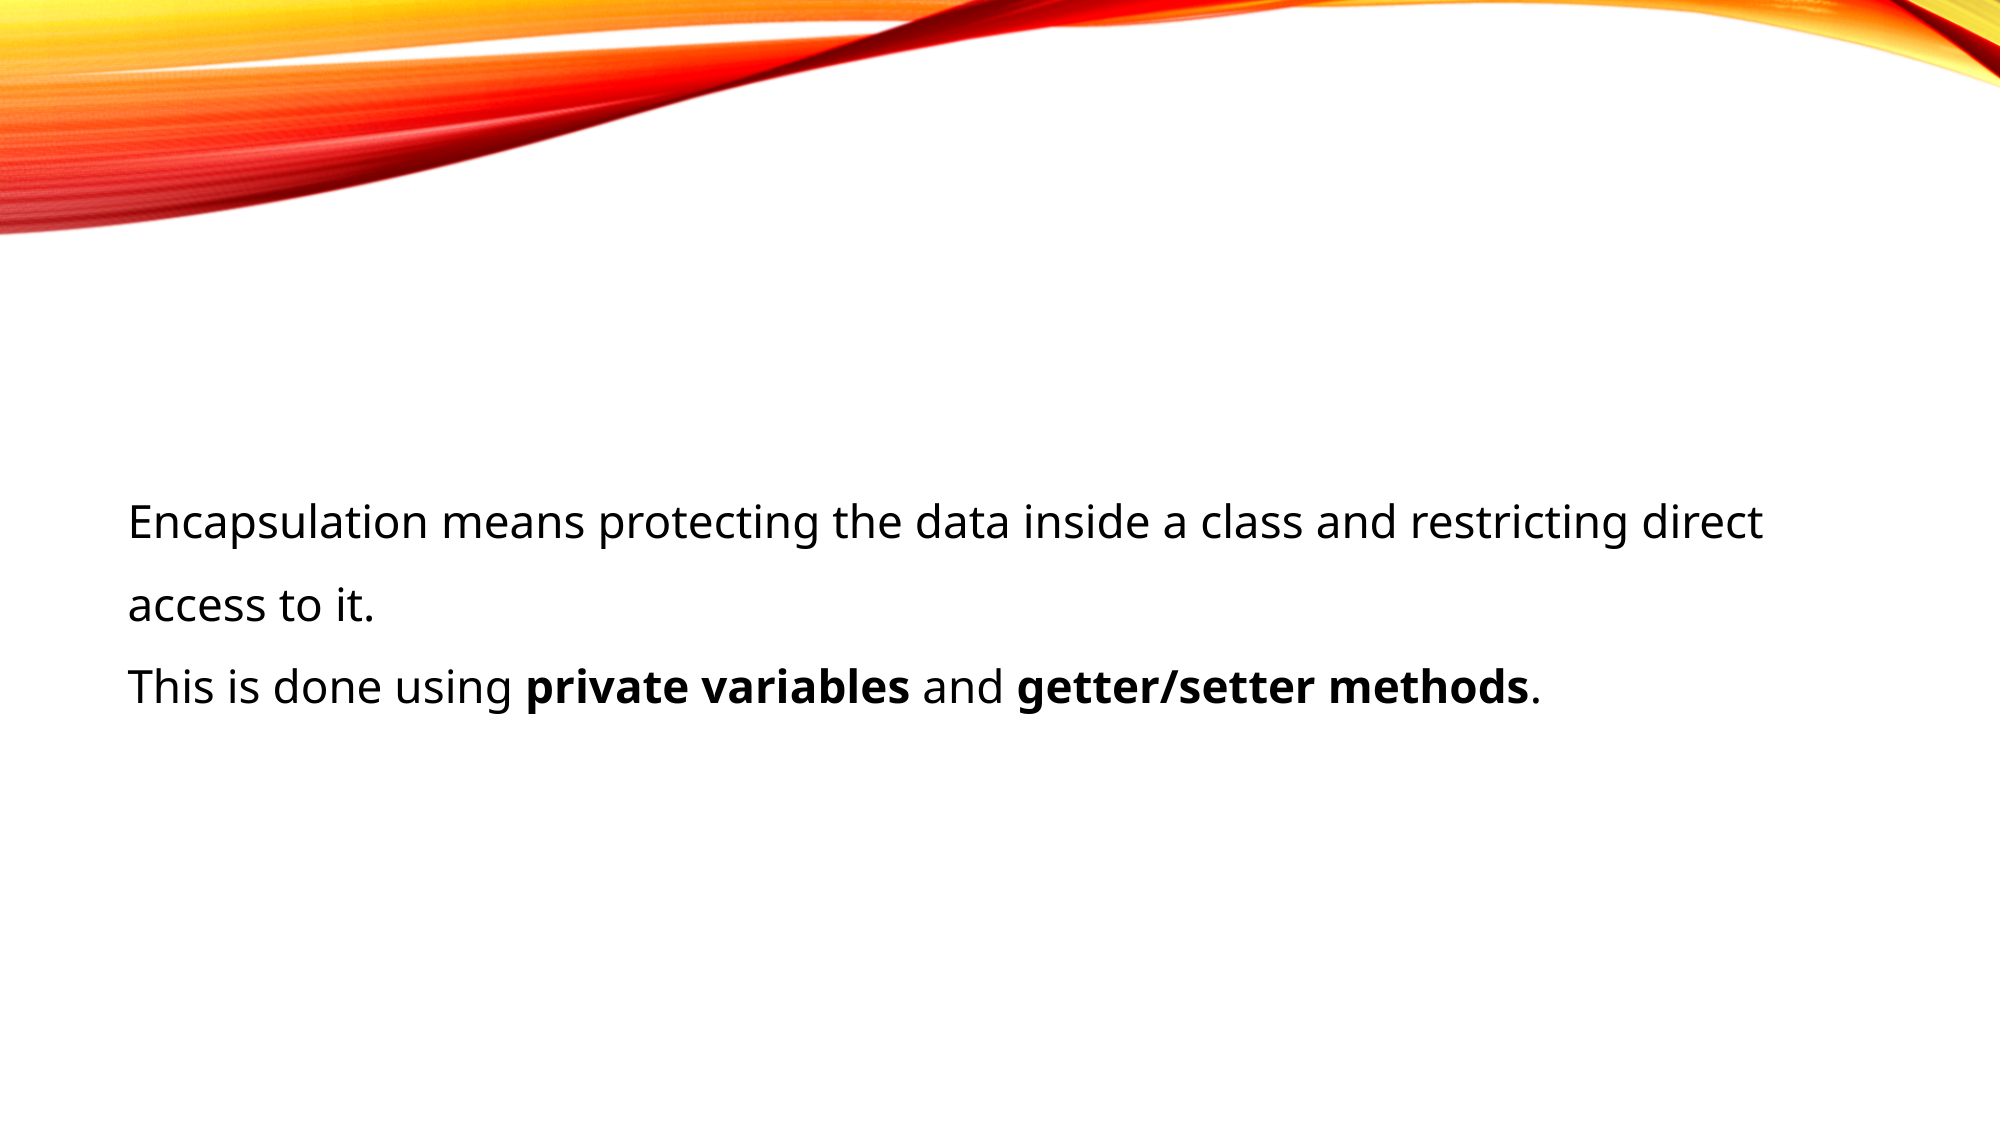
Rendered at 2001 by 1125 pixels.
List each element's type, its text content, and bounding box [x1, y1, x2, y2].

list Encapsulation means protecting the data inside a class and restricting direct access to it. This is done using private variables and getter/setter methods. [112, 278, 1888, 1076]
picture [0, 0, 2000, 237]
